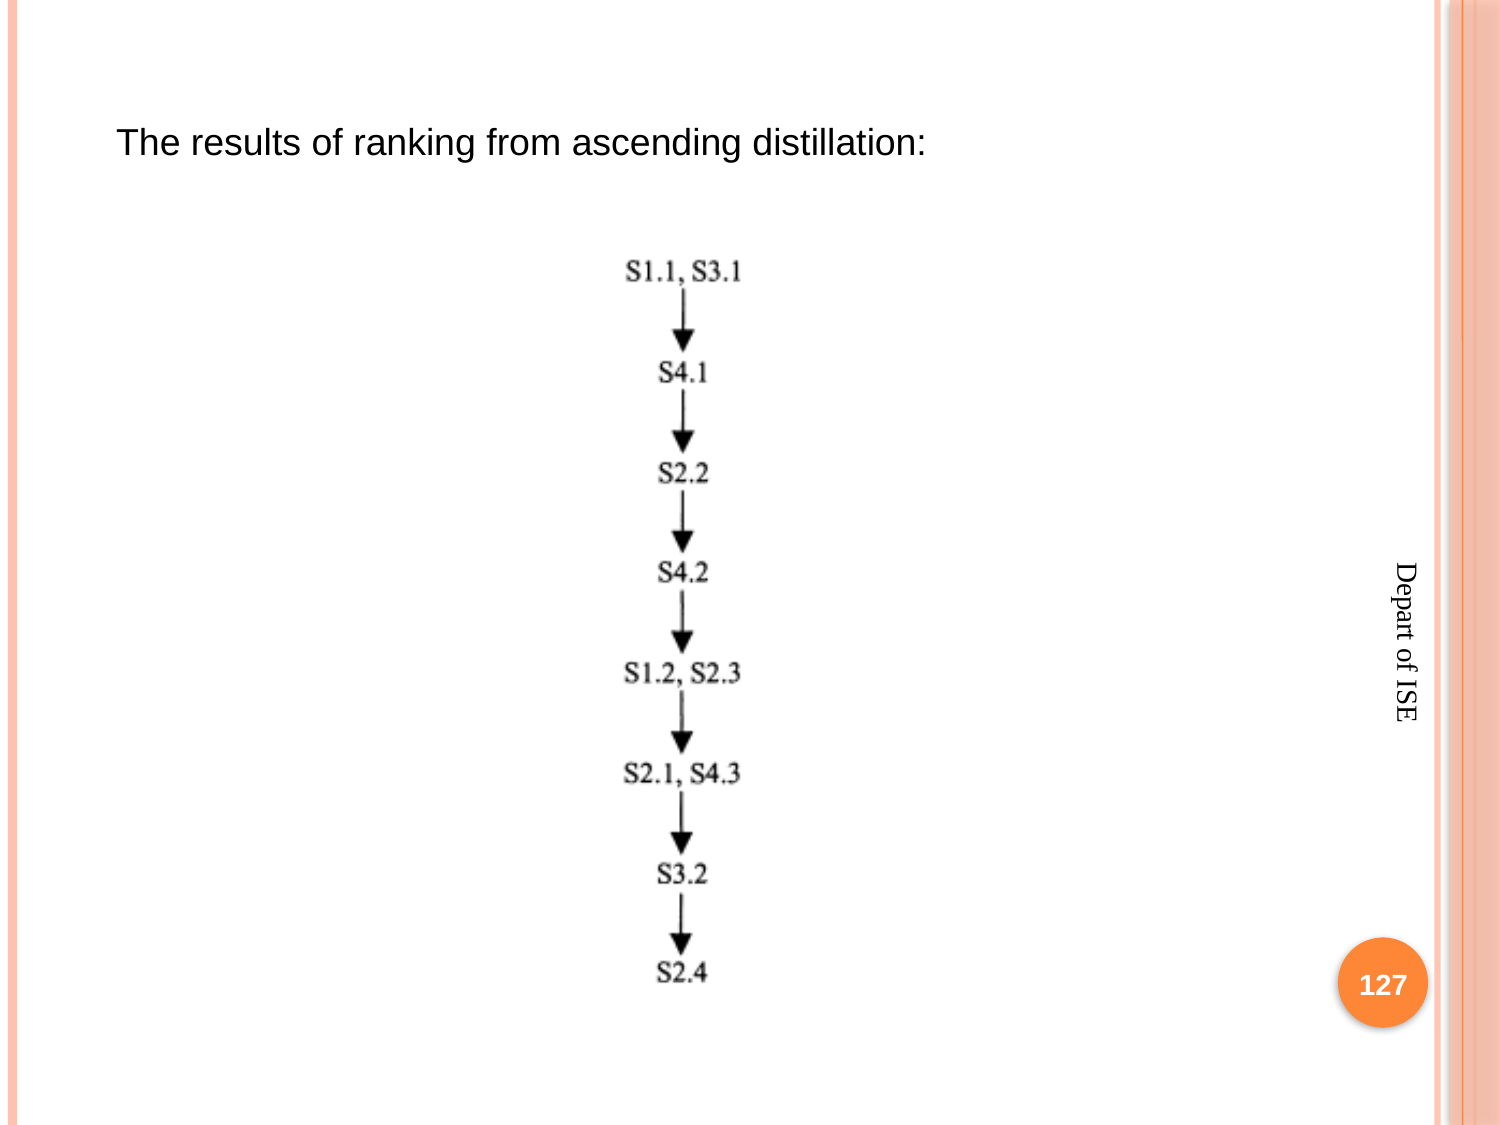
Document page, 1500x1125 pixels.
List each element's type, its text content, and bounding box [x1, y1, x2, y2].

text_box The results of ranking from ascending distillation: [101, 110, 953, 171]
picture [574, 236, 851, 1025]
footer Depart of ISE [1379, 380, 1440, 906]
slide_number 127 [1333, 940, 1434, 1026]
